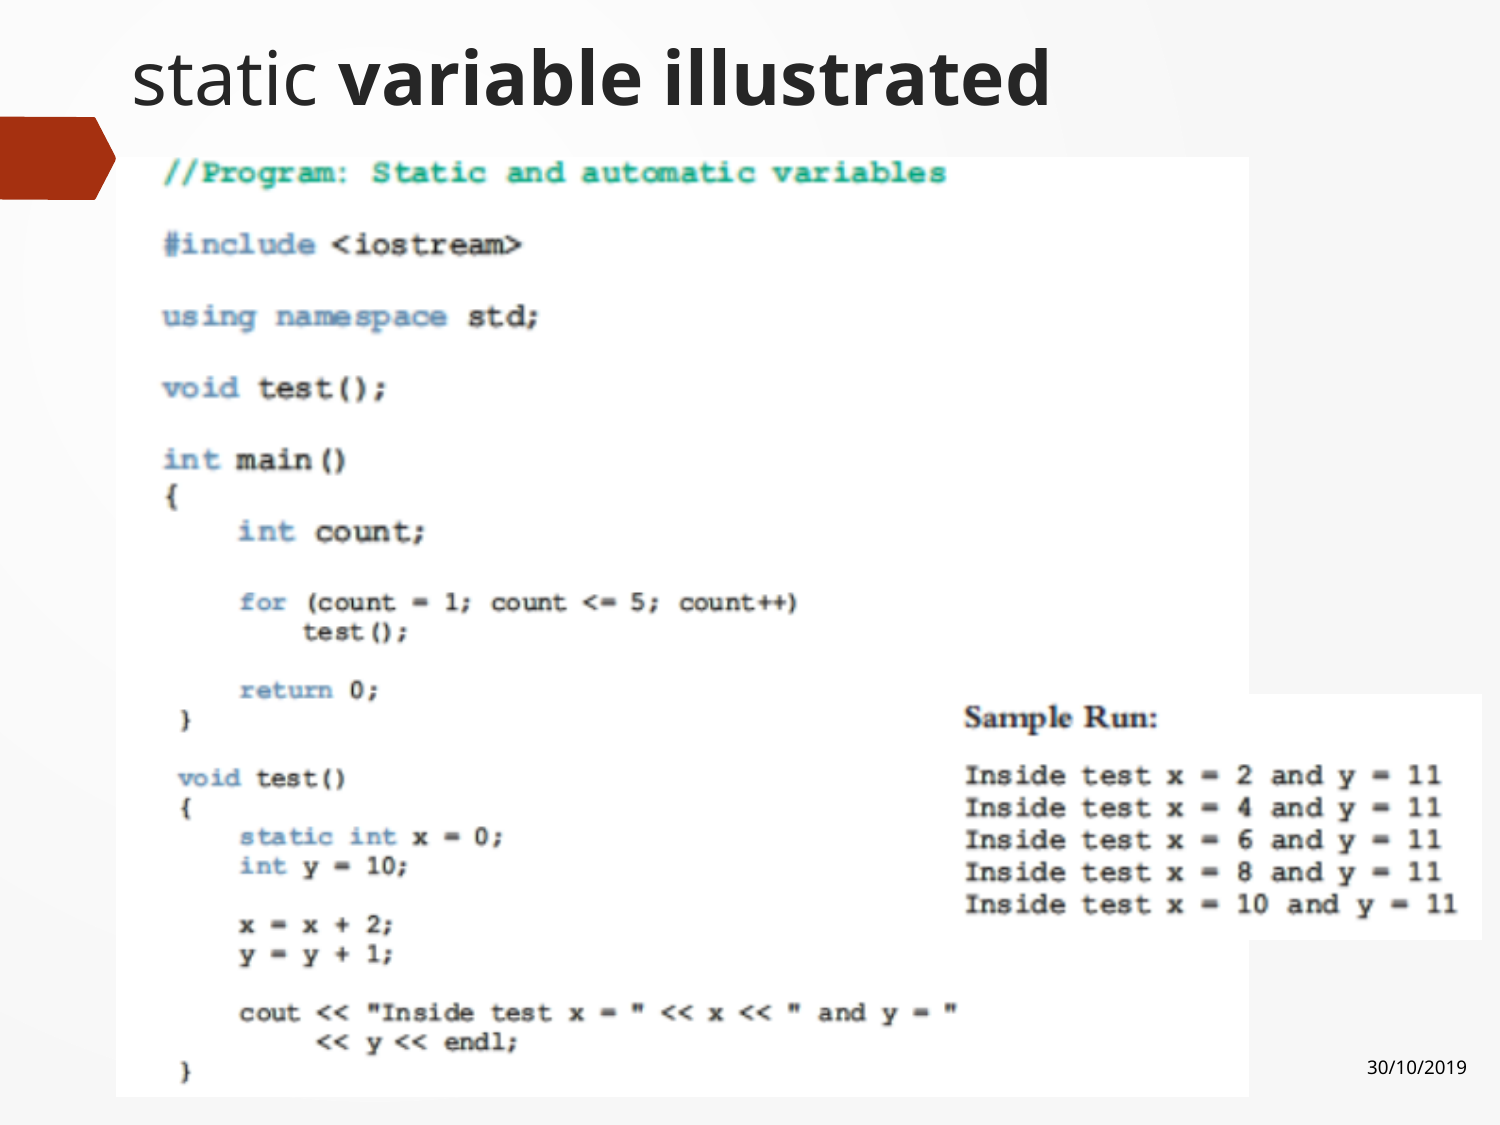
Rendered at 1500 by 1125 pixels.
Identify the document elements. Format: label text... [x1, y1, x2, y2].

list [116, 156, 1249, 1097]
title static variable illustrated [116, 23, 1483, 158]
picture [884, 693, 1483, 940]
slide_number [1260, 1037, 1483, 1098]
